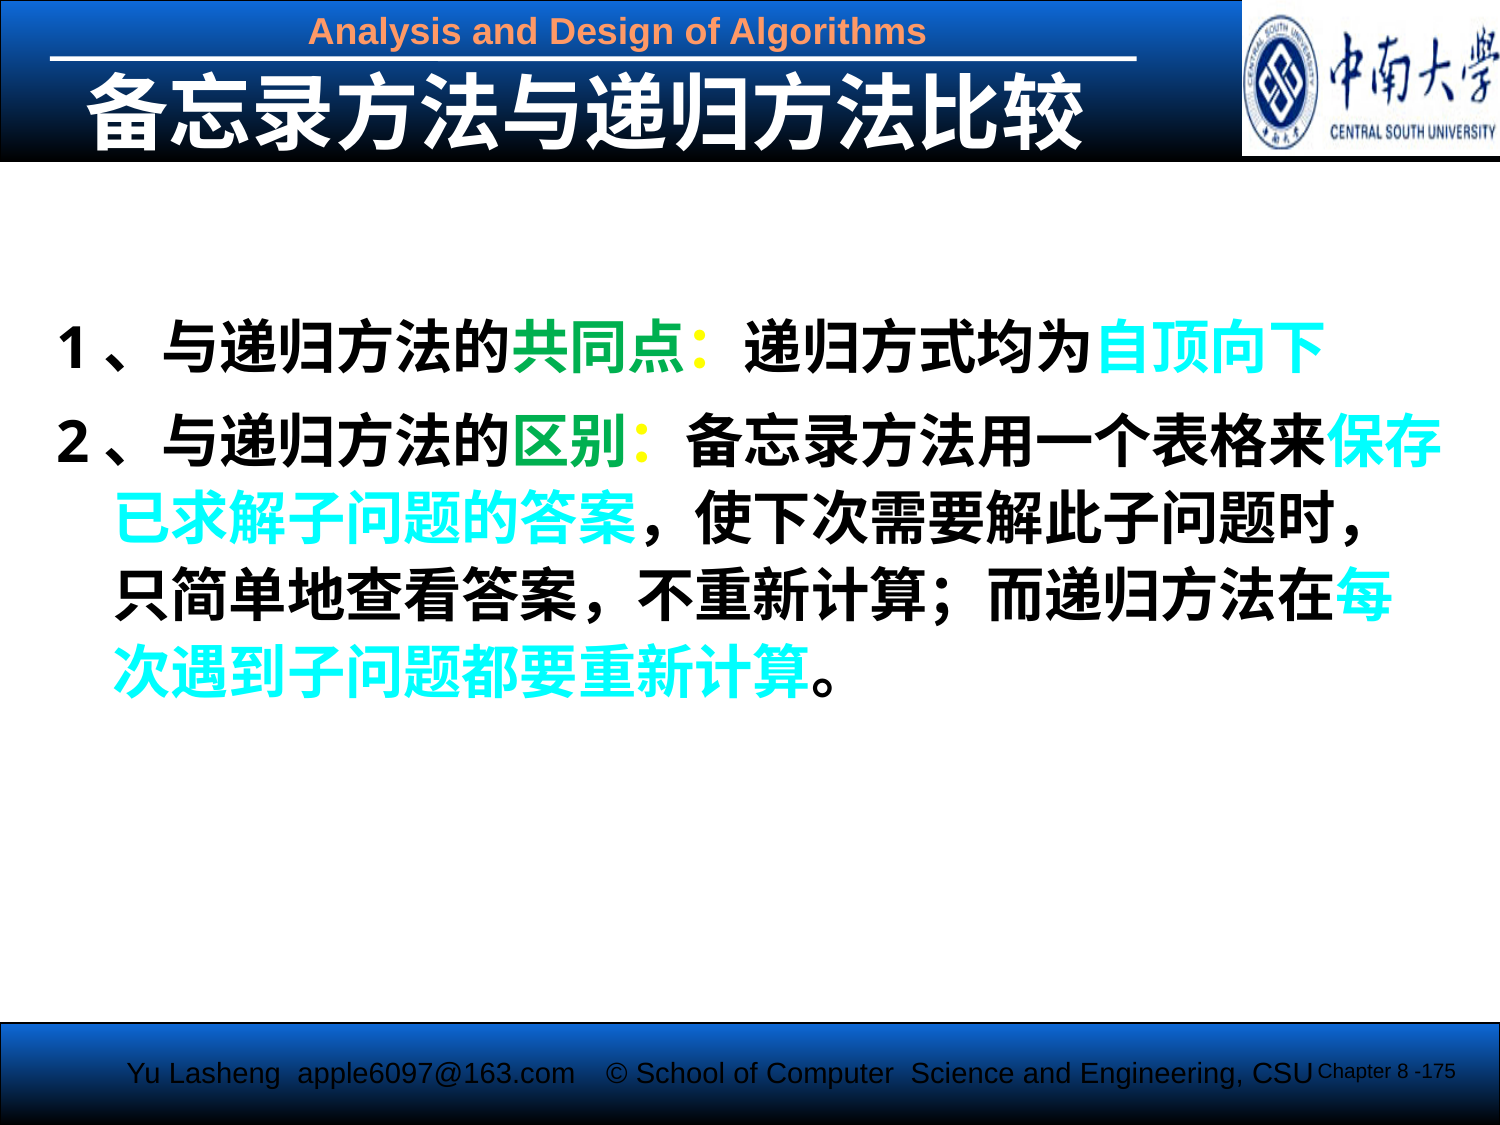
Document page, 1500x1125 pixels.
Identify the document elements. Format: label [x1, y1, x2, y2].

list [40, 207, 1460, 1042]
slide_number [1293, 1049, 1472, 1125]
picture [1242, 0, 1500, 156]
title [70, 58, 1243, 162]
